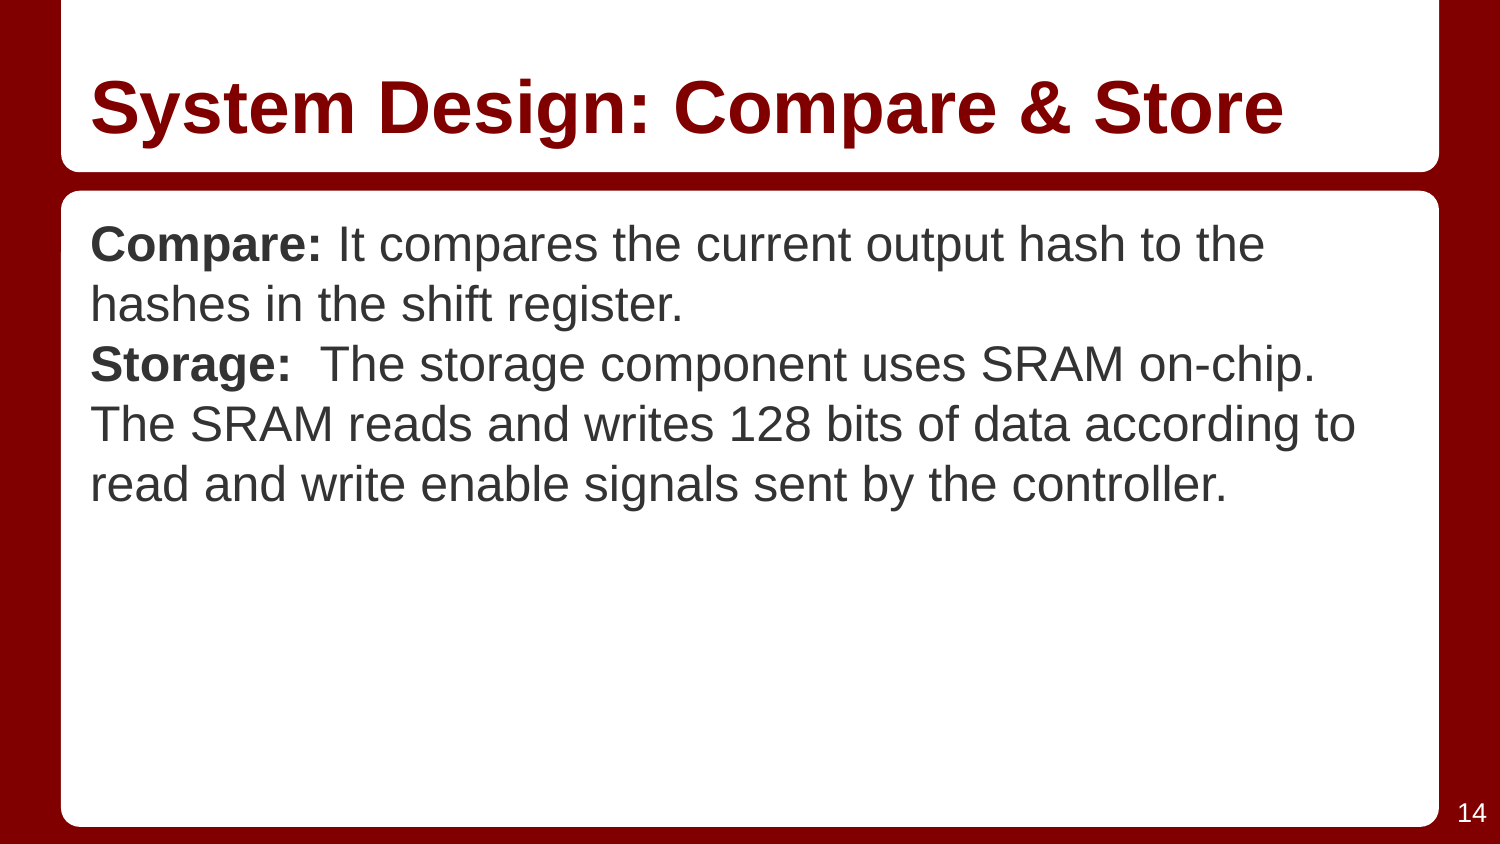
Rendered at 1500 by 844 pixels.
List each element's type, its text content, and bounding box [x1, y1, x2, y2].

list Compare: It compares the current output hash to the hashes in the shift register. Storage: The storage component uses SRAM on-chip. The SRAM reads and writes 128 bits of data according to read and write enable signals sent by the controller. [75, 196, 1425, 808]
title System Design: Compare & Store [75, 22, 1425, 164]
slide_number ‹#› [1412, 779, 1500, 844]
